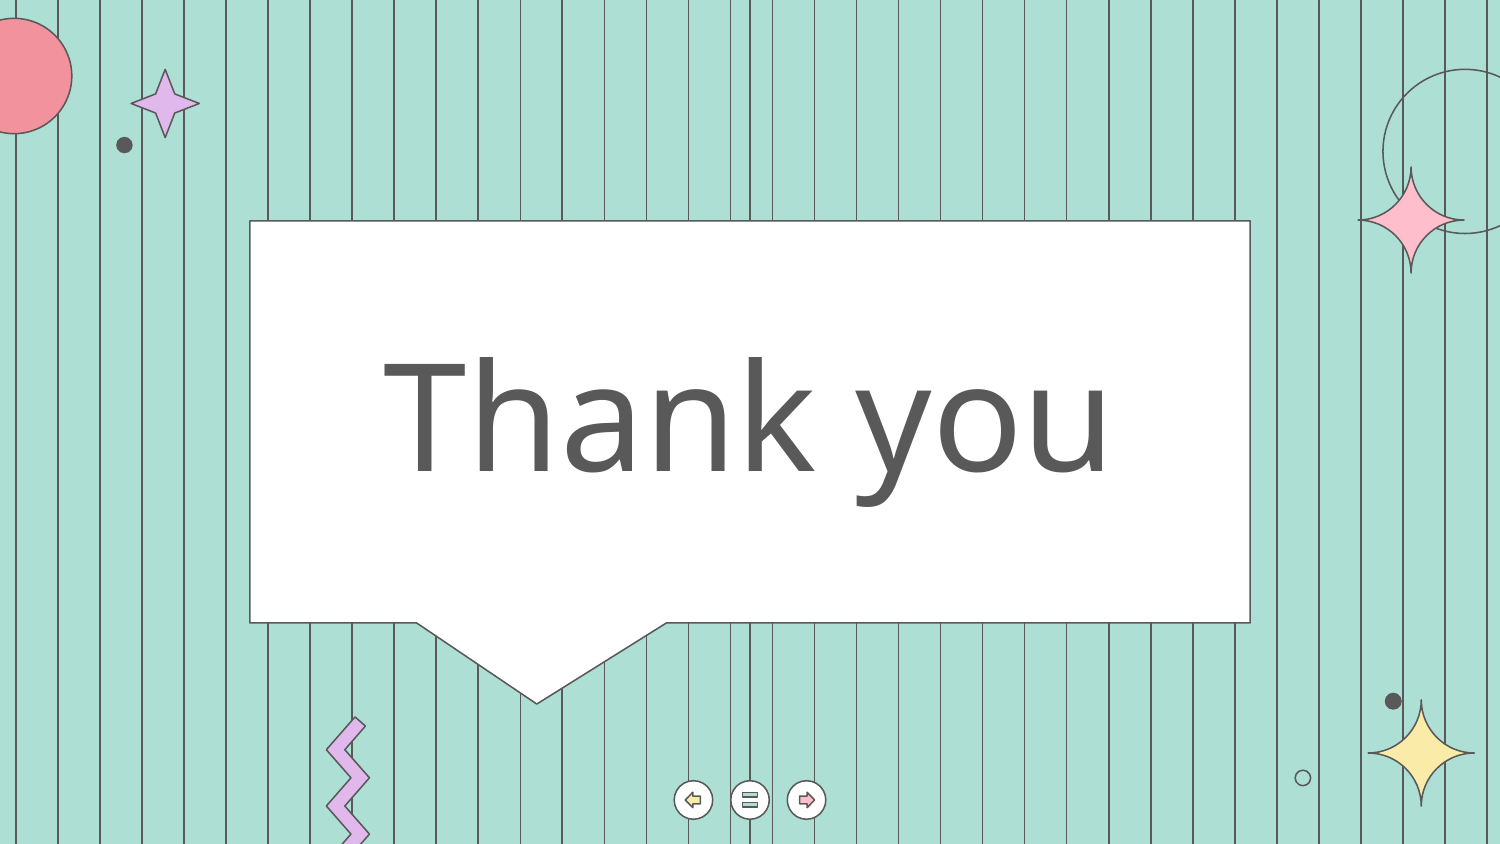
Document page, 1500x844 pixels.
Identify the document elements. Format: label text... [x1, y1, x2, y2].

subtitle Thank you [302, 333, 1198, 519]
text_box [730, 780, 770, 820]
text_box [673, 780, 713, 820]
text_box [786, 780, 827, 820]
text_box [249, 220, 1251, 705]
